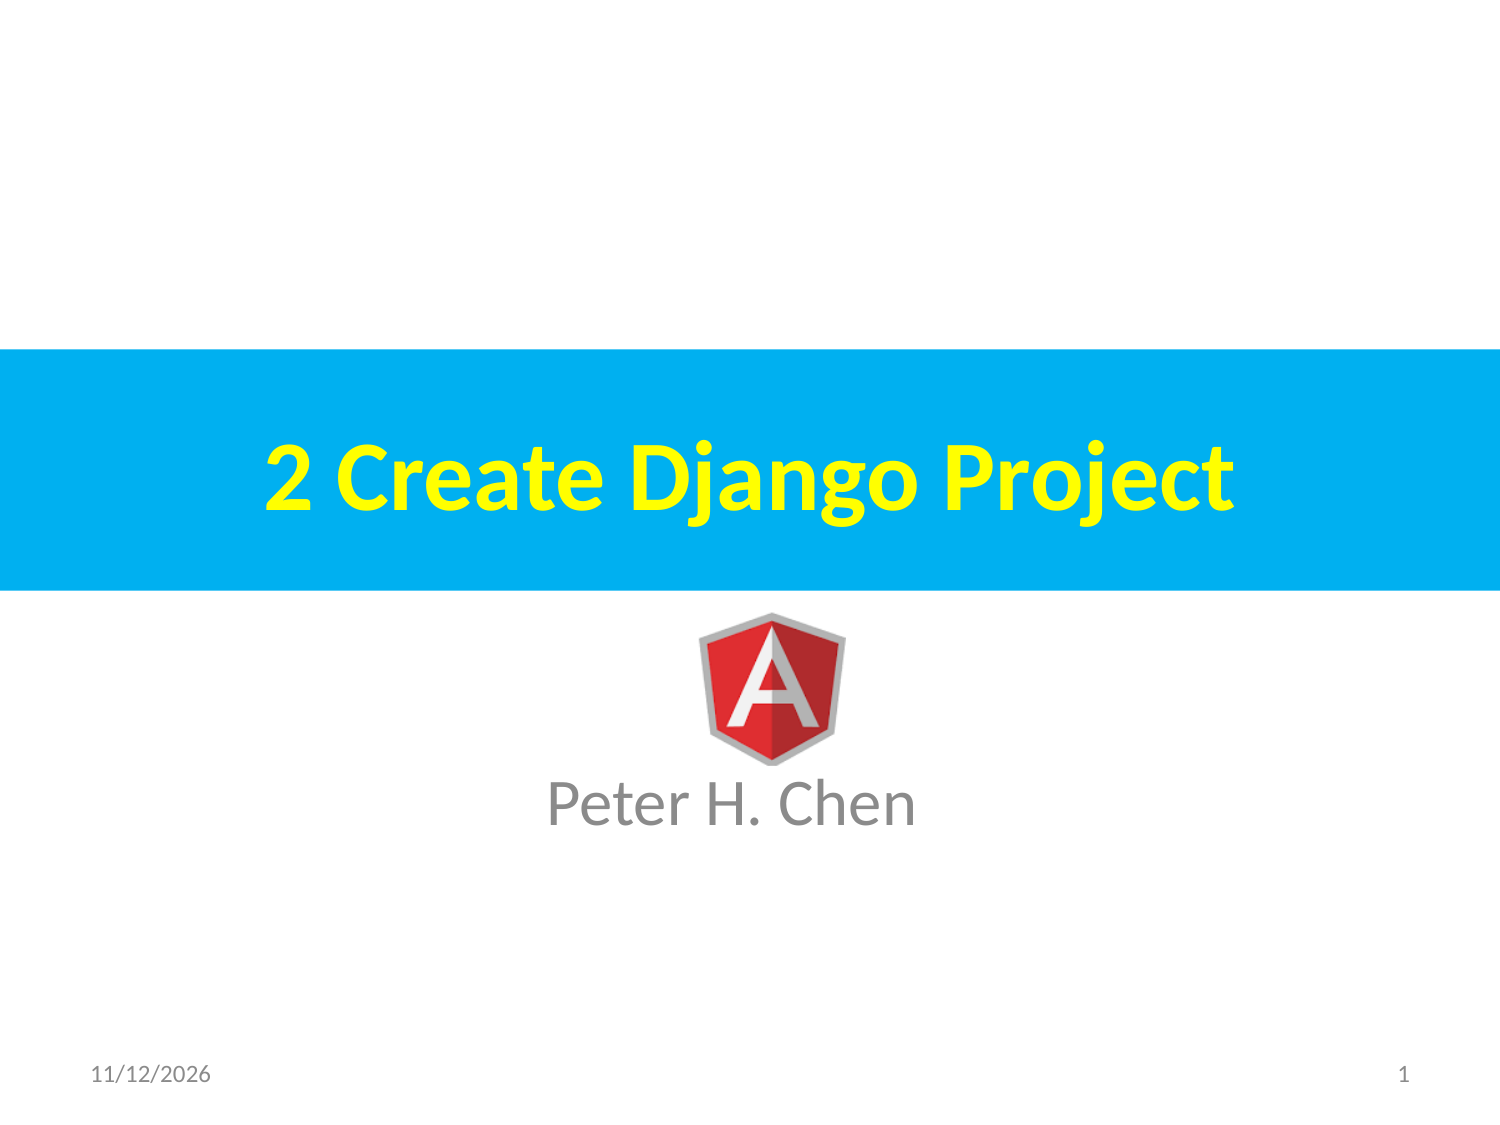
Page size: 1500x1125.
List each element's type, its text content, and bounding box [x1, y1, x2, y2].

title 2 Create Django Project [0, 349, 1500, 591]
slide_number 1 [1074, 1042, 1425, 1103]
subtitle Peter H. Chen [206, 751, 1257, 866]
picture [694, 609, 846, 771]
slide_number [75, 1042, 425, 1103]
